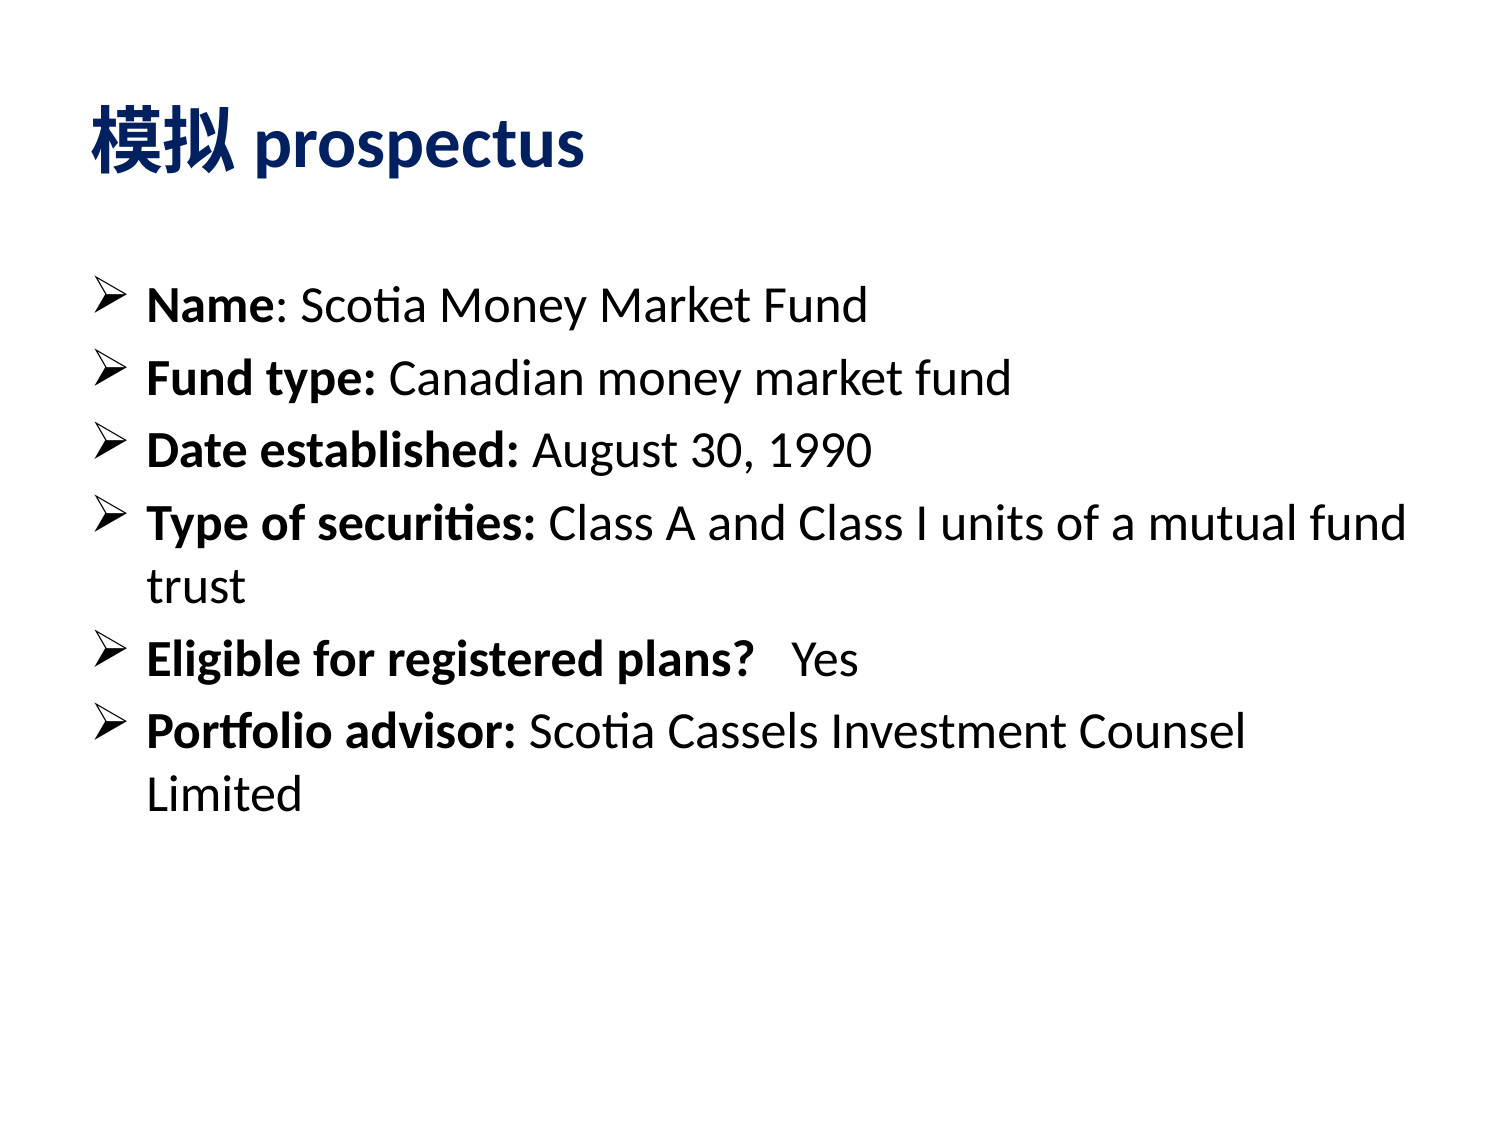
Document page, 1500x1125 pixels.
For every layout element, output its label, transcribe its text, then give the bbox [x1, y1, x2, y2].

list Name: Scotia Money Market Fund Fund type: Canadian money market fund Date established: August 30, 1990 Type of securities: Class A and Class I units of a mutual fund trust Eligible for registered plans? Yes Portfolio advisor: Scotia Cassels Investment Counsel Limited [75, 262, 1425, 1005]
title 模拟prospectus [75, 45, 1425, 233]
